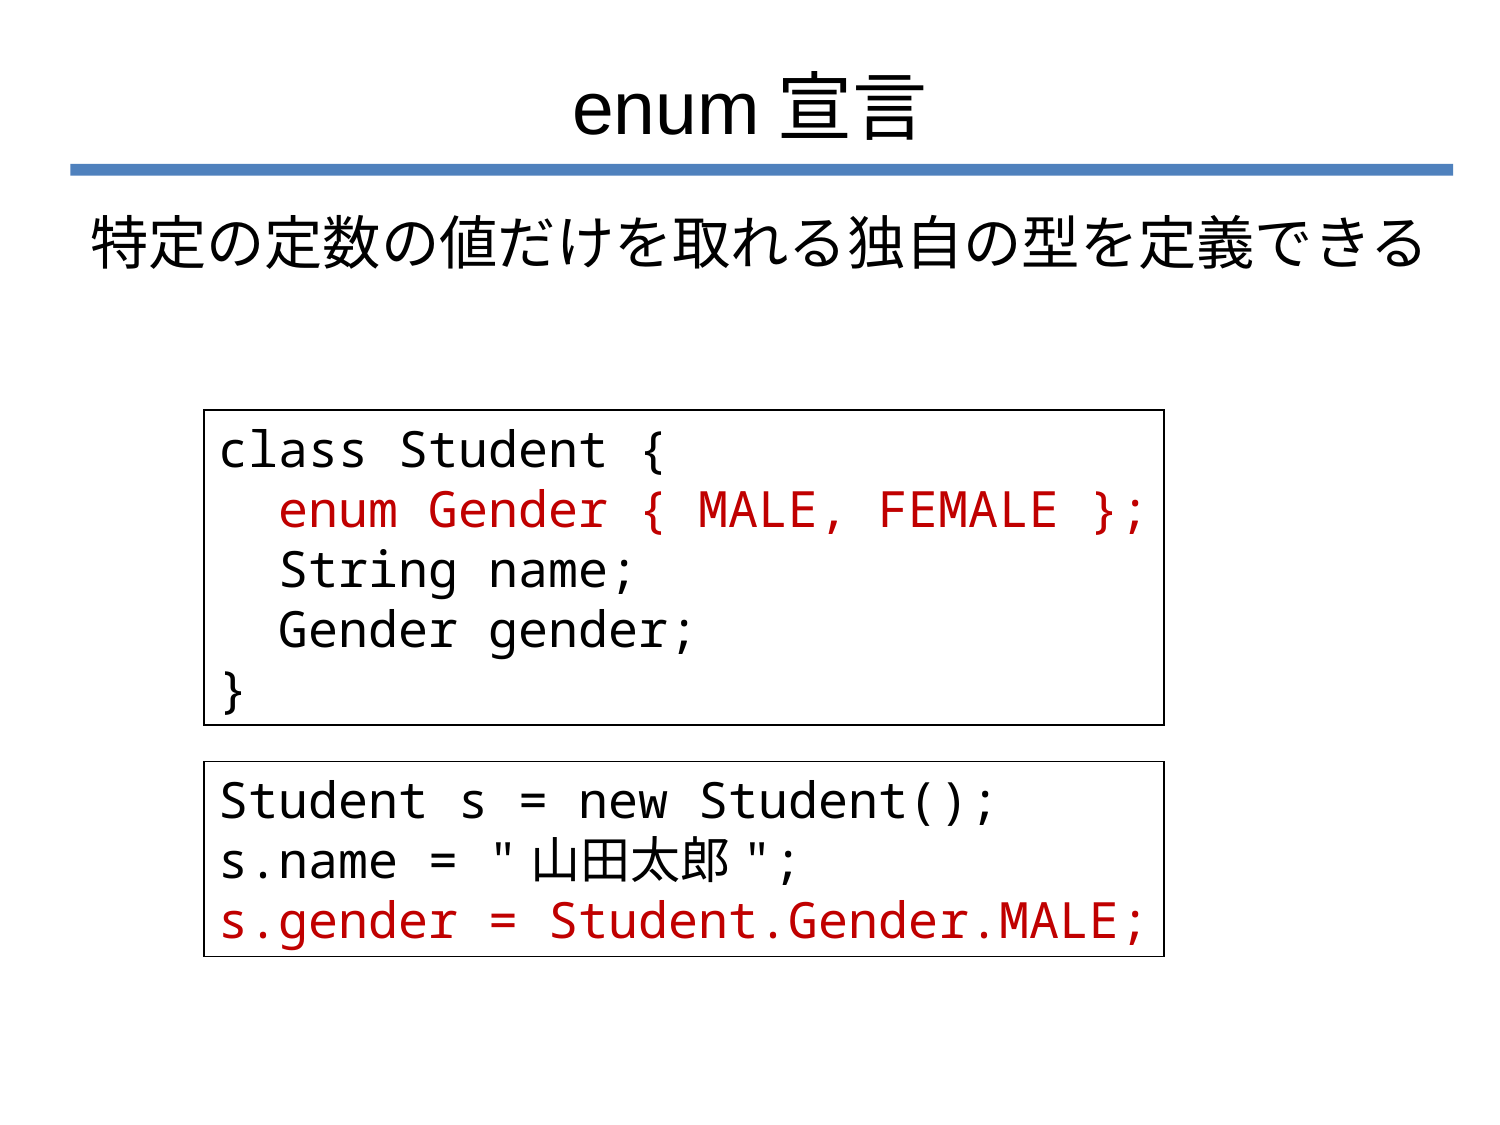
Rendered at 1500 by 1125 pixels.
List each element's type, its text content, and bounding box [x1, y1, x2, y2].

text_box Student s = new Student(); s.name = "山田太郎"; s.gender = Student.Gender.MALE; [204, 761, 1164, 957]
text_box class Student { enum Gender { MALE, FEMALE }; String name; Gender gender; } [204, 410, 1164, 725]
list 特定の定数の値だけを取れる独自の型を定義できる [75, 199, 1447, 1020]
title enum宣言 [75, 45, 1425, 164]
